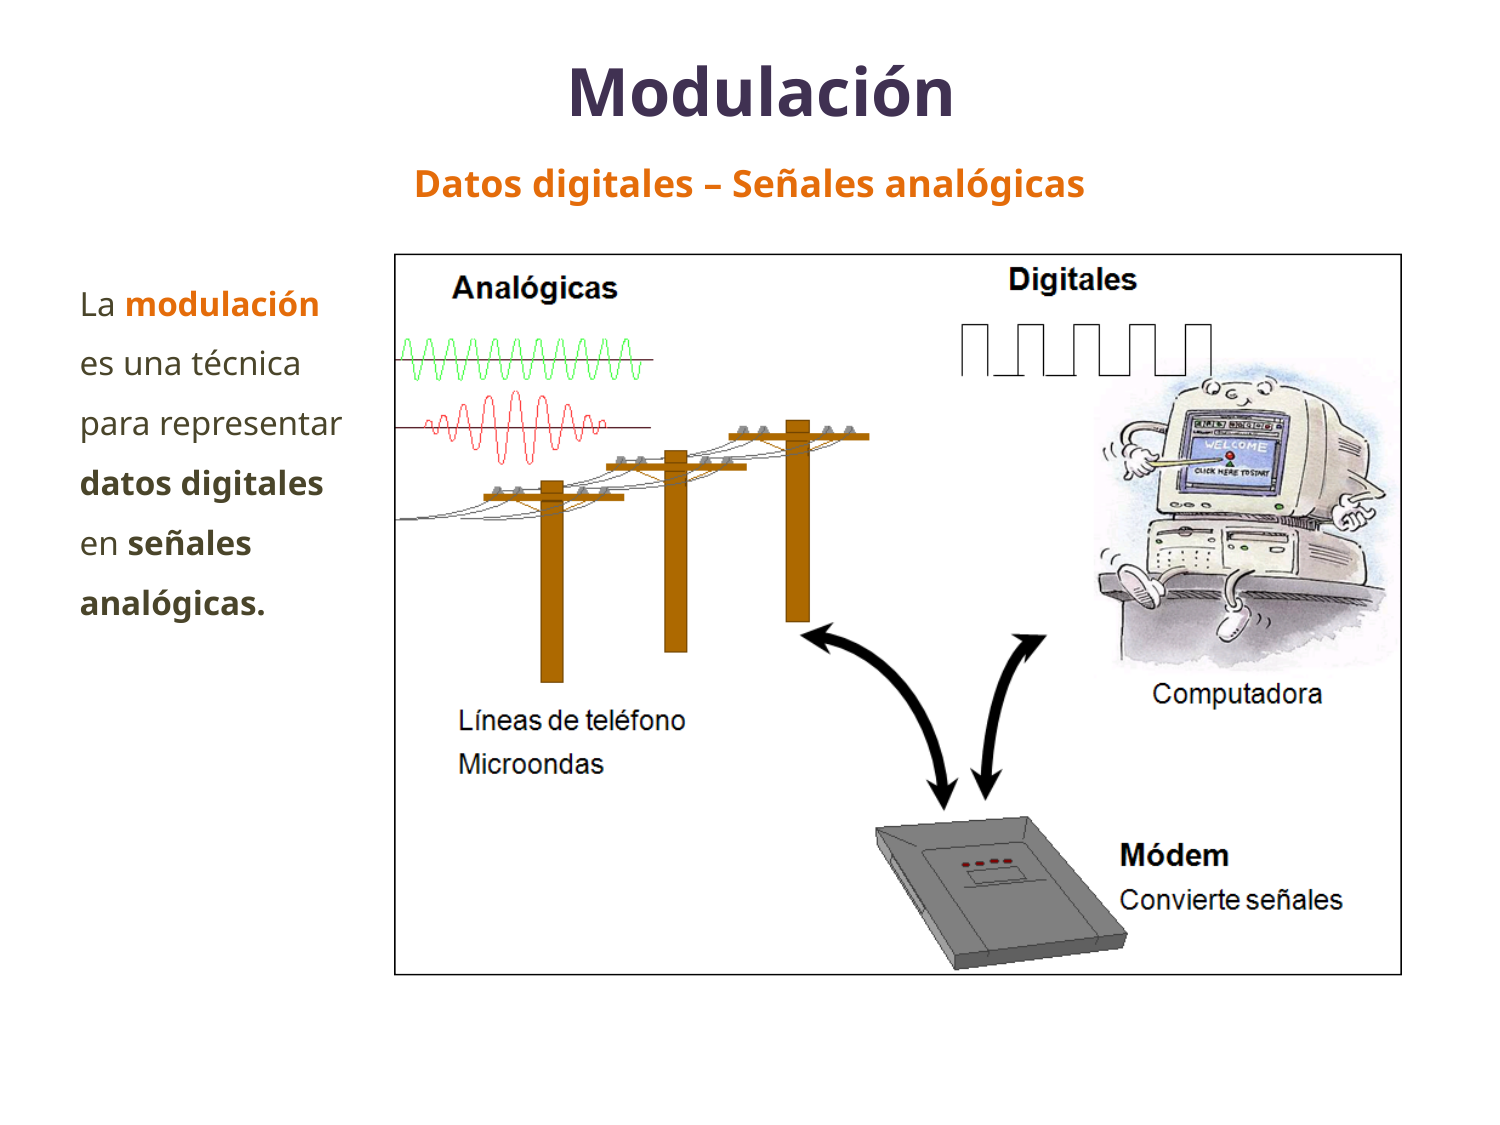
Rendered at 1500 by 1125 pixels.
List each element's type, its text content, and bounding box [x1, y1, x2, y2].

picture [395, 254, 1401, 975]
text_box La modulación es una técnica para representar datos digitales en señales analógicas. [64, 255, 370, 630]
text_box Datos digitales – Señales analógicas [330, 183, 1170, 213]
text_box Modulación [17, 0, 1489, 183]
